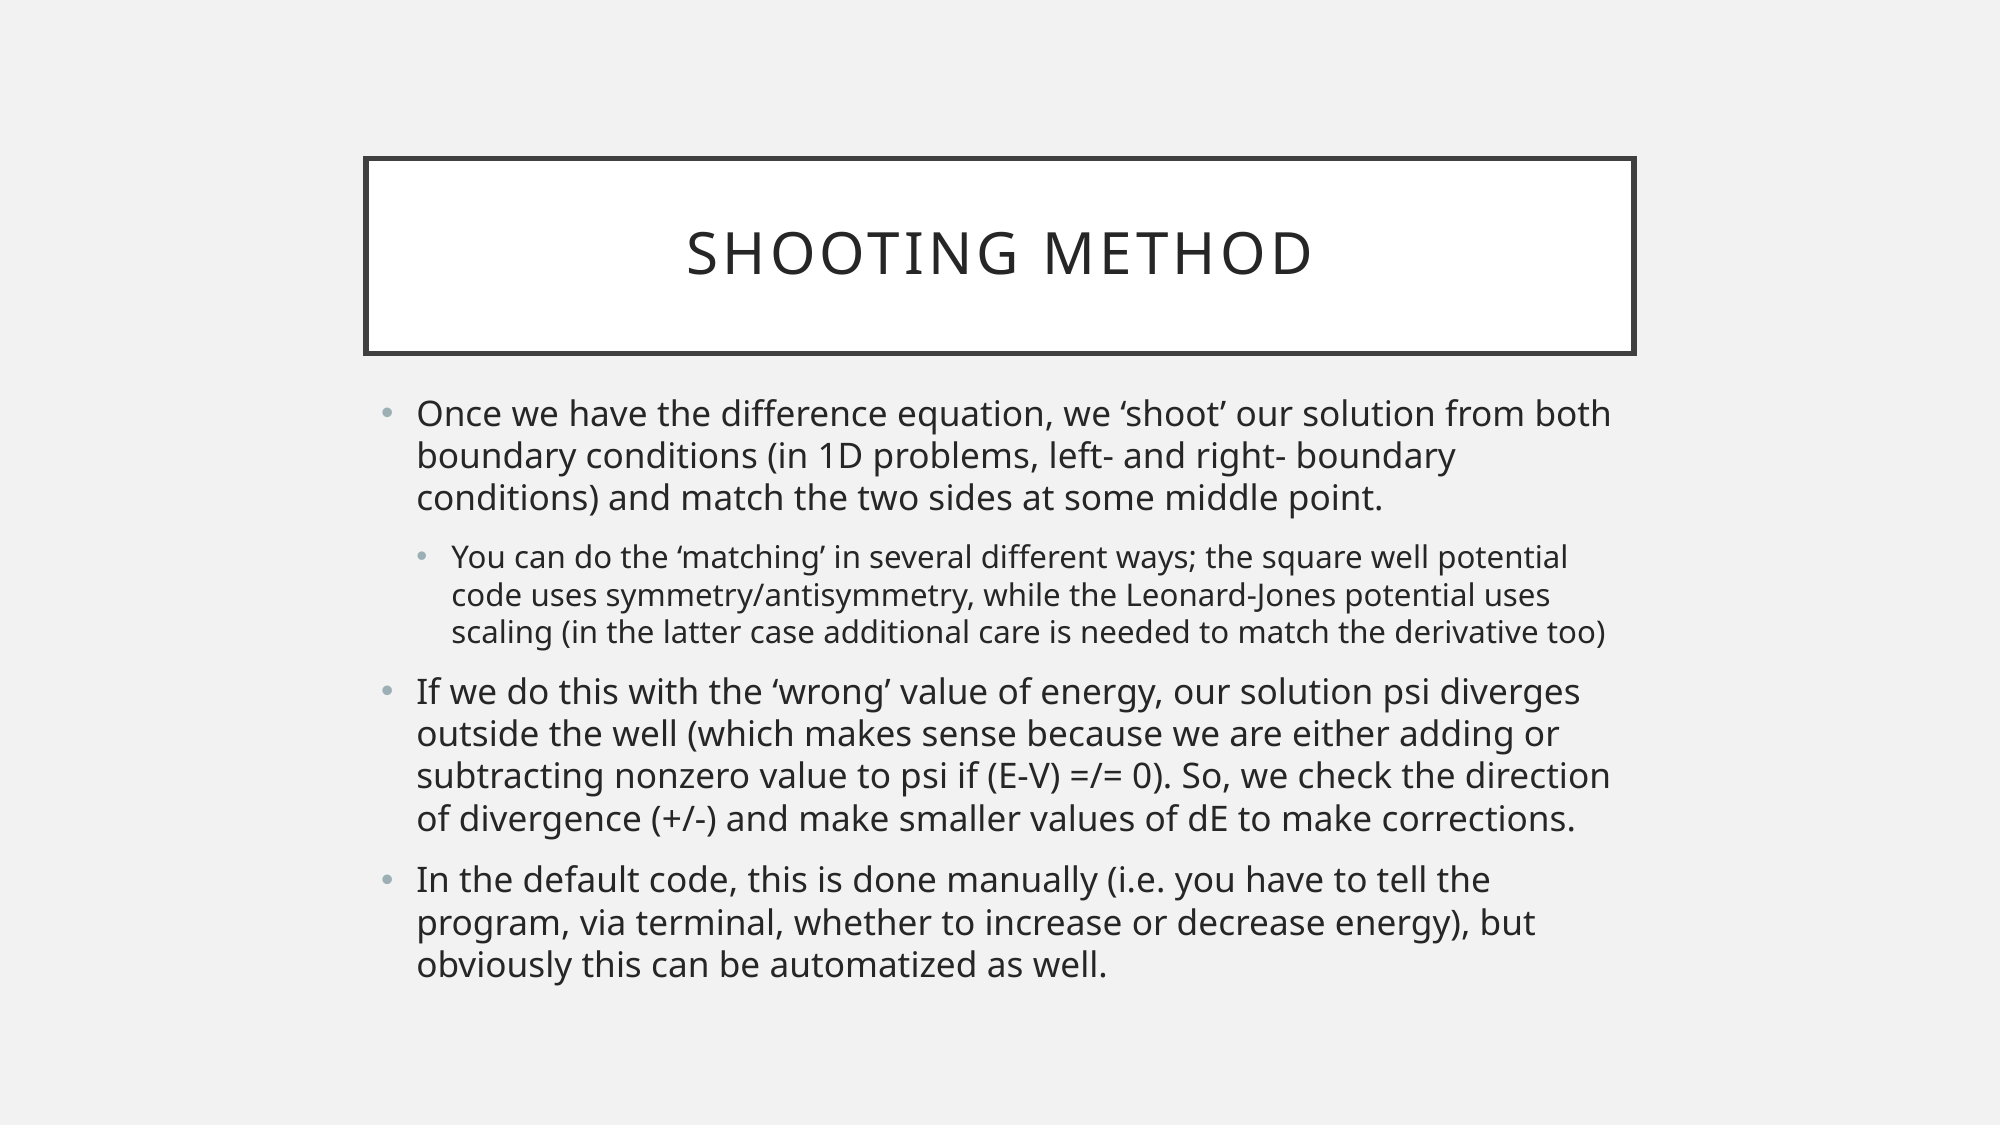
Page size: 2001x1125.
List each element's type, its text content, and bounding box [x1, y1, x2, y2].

title Shooting method [363, 156, 1637, 356]
list Once we have the difference equation, we ‘shoot’ our solution from both boundary conditions (in 1D problems, left- and right- boundary conditions) and match the two sides at some middle point. You can do the ‘matching’ in several different ways; the square well potential code uses symmetry/antisymmetry, while the Leonard-Jones potential uses scaling (in the latter case additional care is needed to match the derivative too) If we do this with the ‘wrong’ value of energy, our solution psi diverges outside the well (which makes sense because we are either adding or subtracting nonzero value to psi if (E-V) =/= 0). So, we check the direction of divergence (+/-) and make smaller values of dE to make corrections. In the default code, this is done manually (i.e. you have to tell the program, via terminal, whether to increase or decrease energy), but obviously this can be automatized as well. [366, 383, 1634, 1072]
